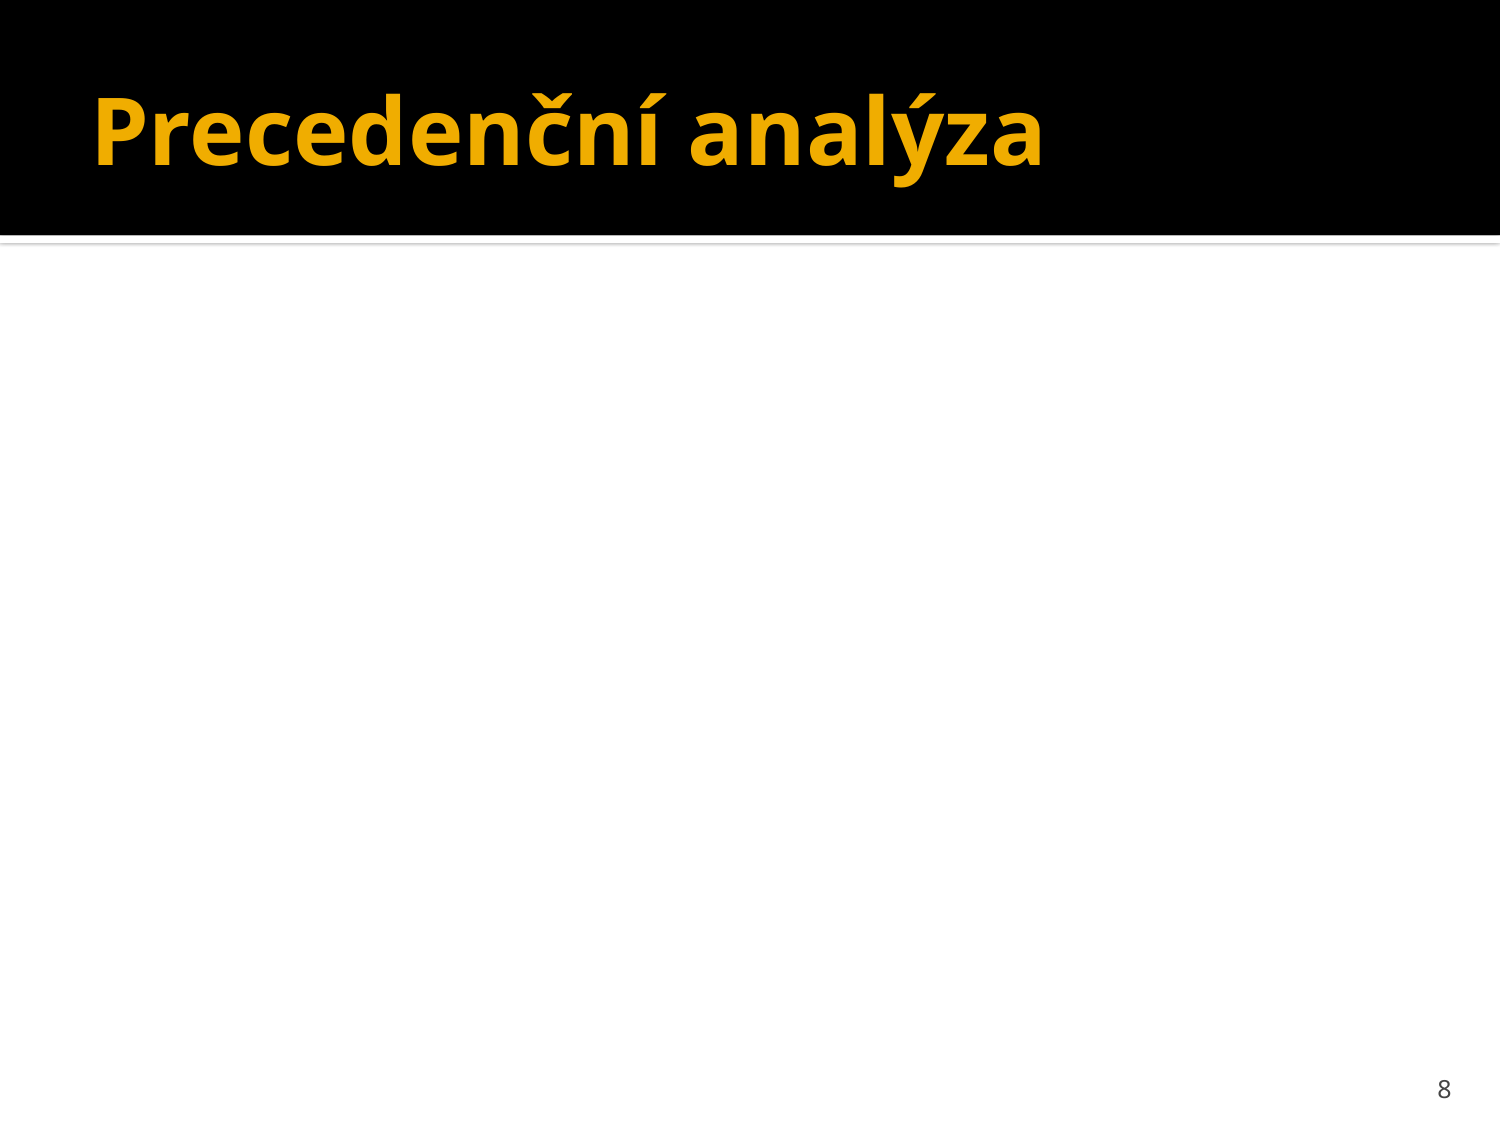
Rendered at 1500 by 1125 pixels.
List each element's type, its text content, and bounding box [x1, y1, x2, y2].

title Precedenční analýza [75, 25, 1425, 231]
slide_number 8 [1345, 1062, 1467, 1108]
